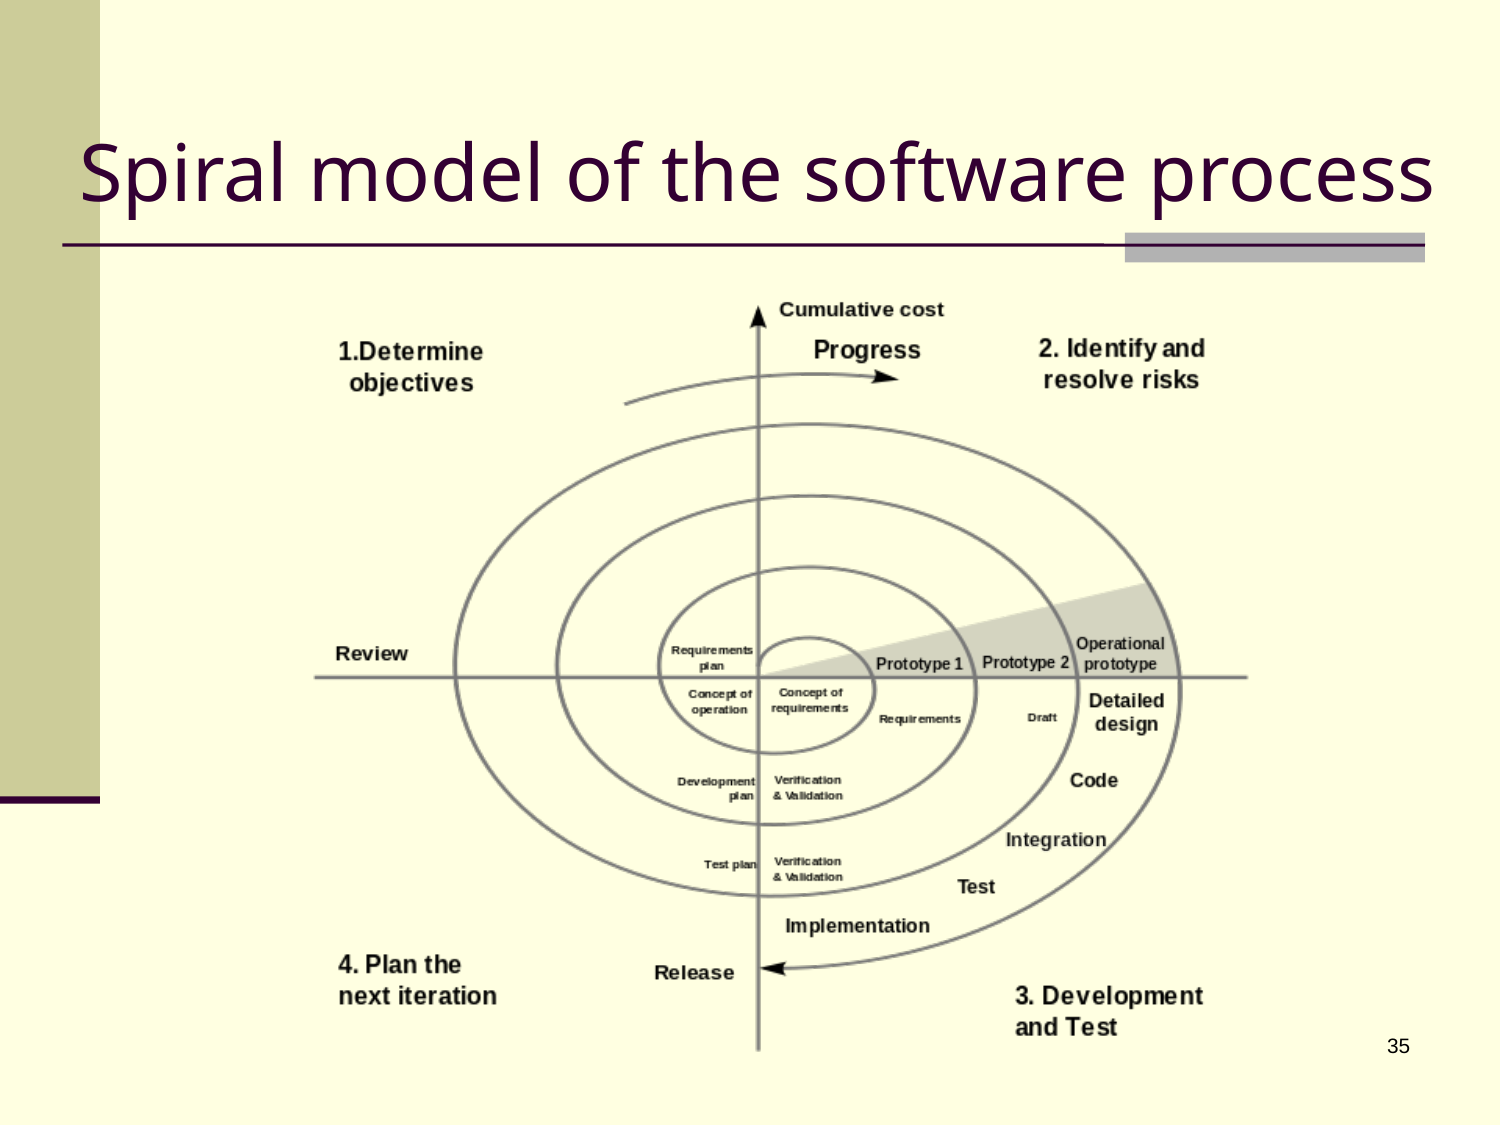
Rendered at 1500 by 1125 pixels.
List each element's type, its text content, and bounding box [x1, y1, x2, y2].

slide_number 35 [1112, 1024, 1426, 1101]
title Spiral model of the software process [62, 43, 1453, 225]
picture [312, 279, 1251, 1062]
